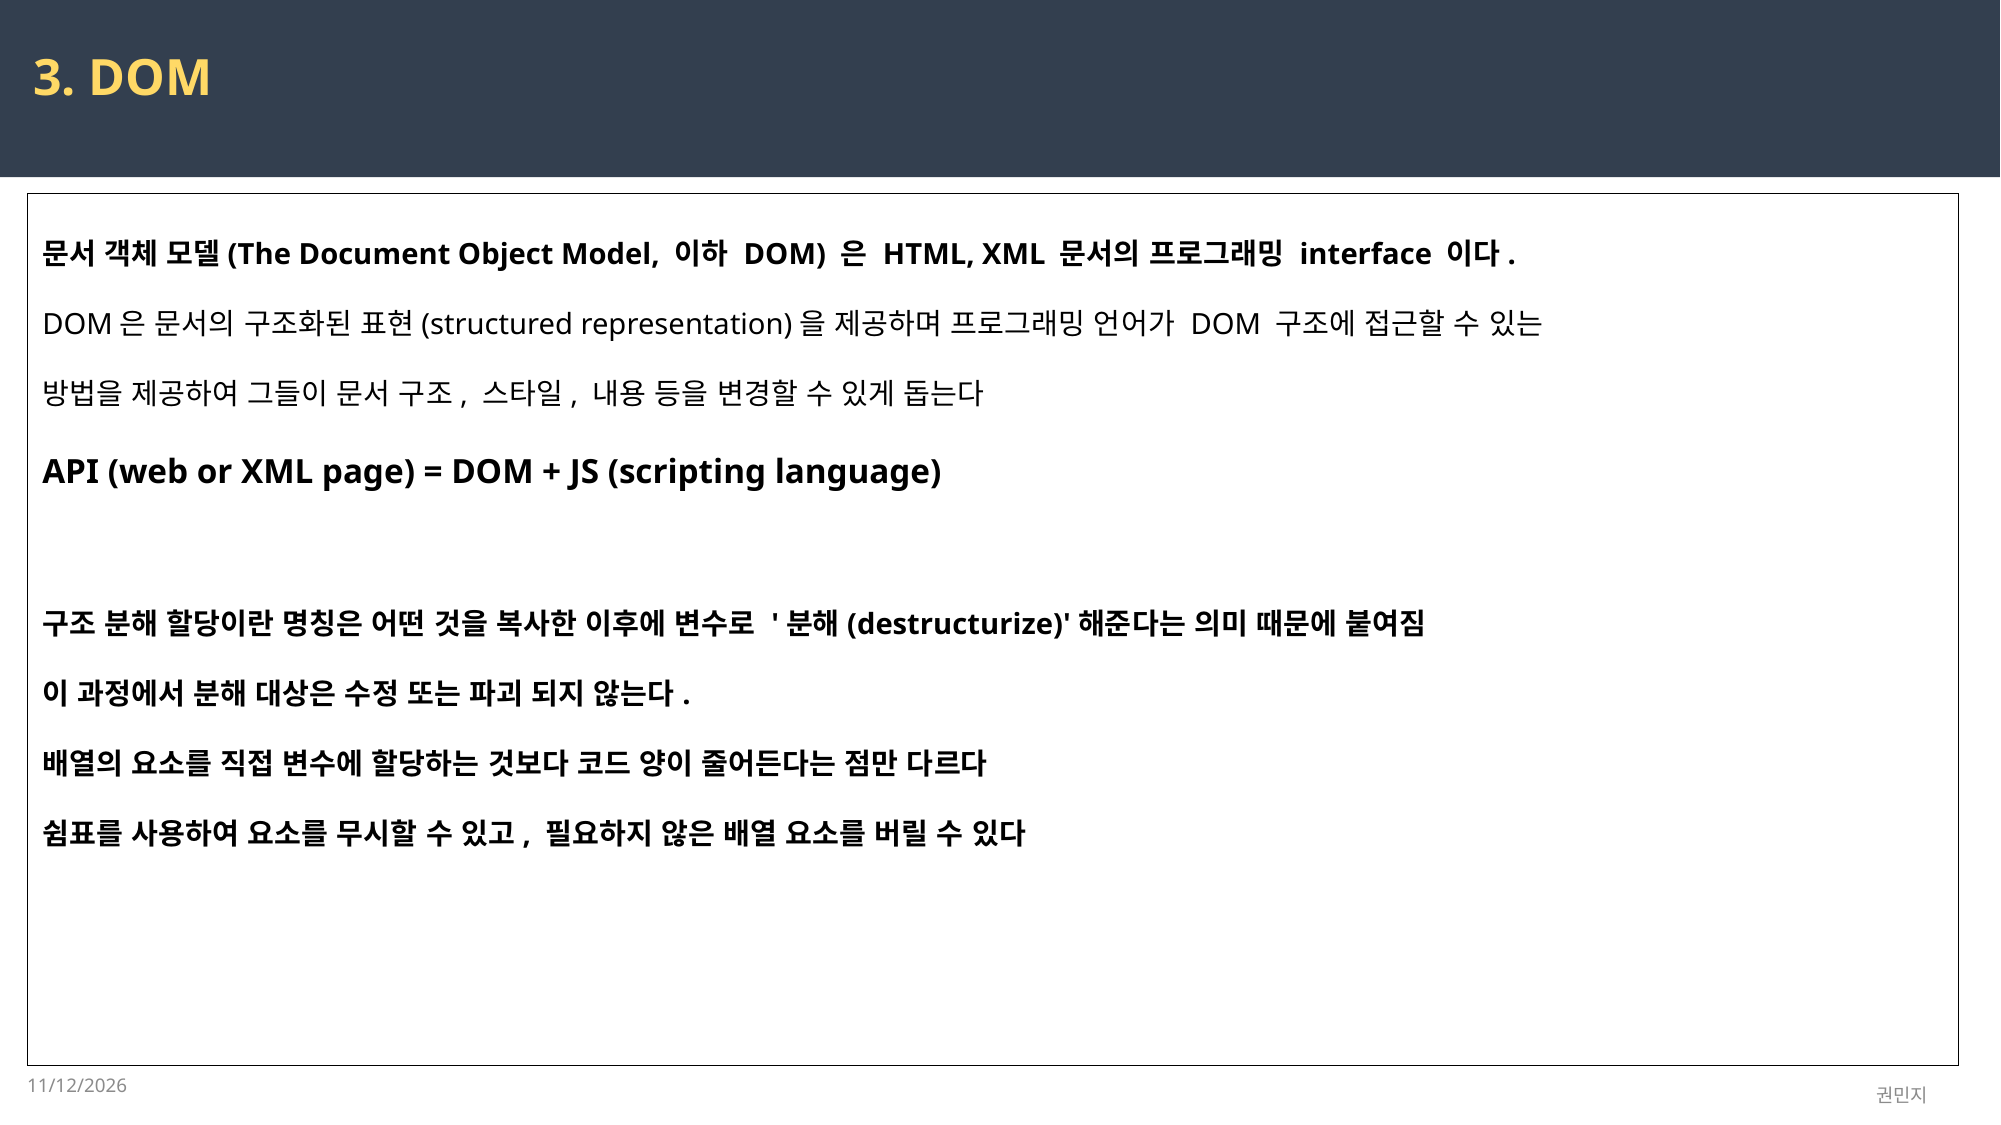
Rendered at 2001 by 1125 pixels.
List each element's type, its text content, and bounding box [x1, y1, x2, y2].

footer 권민지 [1805, 1065, 1999, 1125]
text_box [0, 0, 2000, 178]
text_box 문서 객체 모델(The Document Object Model, 이하 DOM) 은 HTML, XML 문서의 프로그래밍 interface 이다. DOM은 문서의 구조화된 표현(structured representation)을 제공하며 프로그래밍 언어가 DOM 구조에 접근할 수 있는 방법을 제공하여 그들이 문서 구조, 스타일, 내용 등을 변경할 수 있게 돕는다 API (web or XML page) = DOM + JS (scripting language) 구조 분해 할당이란 명칭은 어떤 것을 복사한 이후에 변수로 '분해(destructurize)'해준다는 의미 때문에 붙여짐 이 과정에서 분해 대상은 수정 또는 파괴 되지 않는다. 배열의 요소를 직접 변수에 할당하는 것보다 코드 양이 줄어든다는 점만 다르다 쉼표를 사용하여 요소를 무시할 수 있고, 필요하지 않은 배열 요소를 버릴 수 있다 [27, 193, 1959, 1066]
text_box 3. DOM [18, 38, 1985, 113]
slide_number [12, 1056, 462, 1117]
